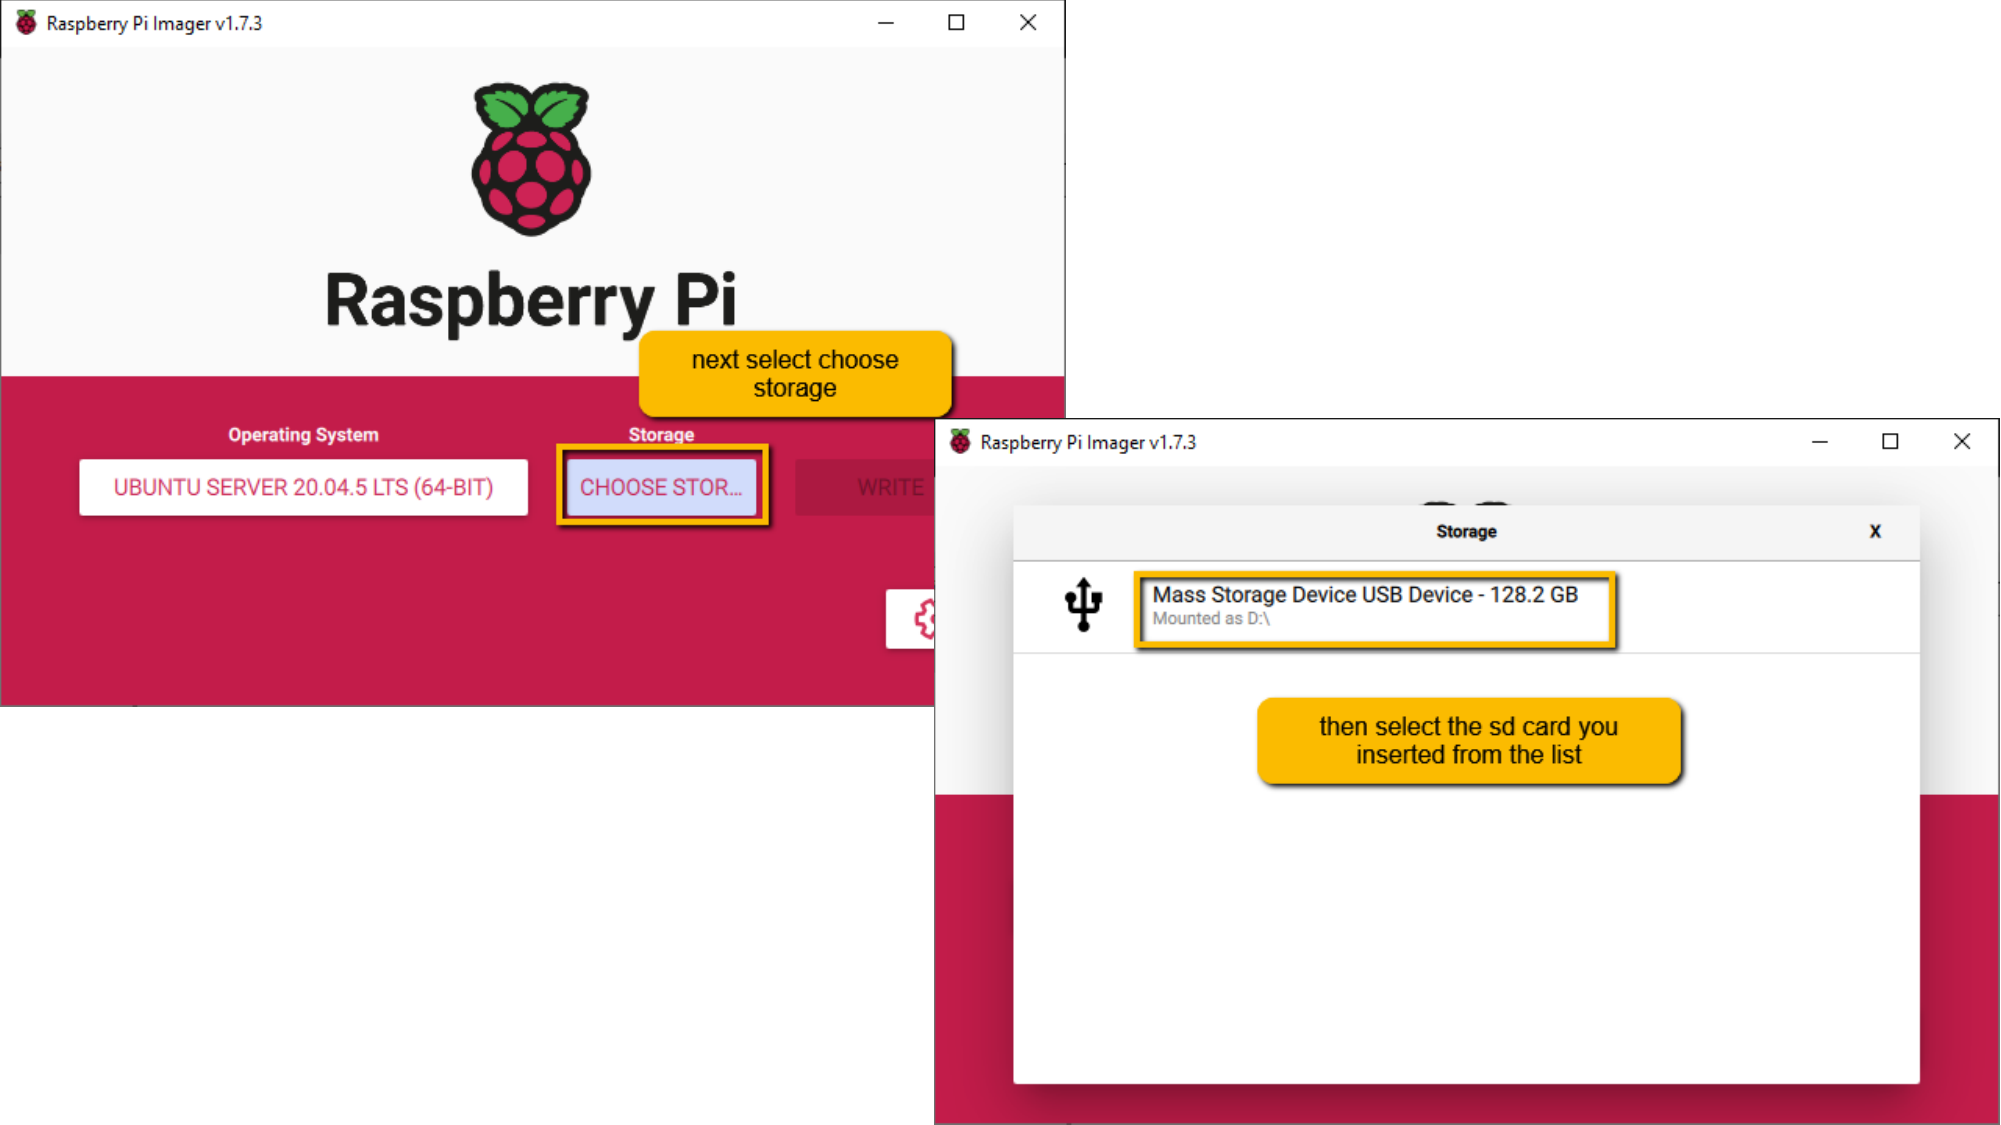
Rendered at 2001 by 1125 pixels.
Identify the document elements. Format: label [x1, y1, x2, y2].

list [0, 0, 1066, 707]
picture [934, 418, 2000, 1125]
